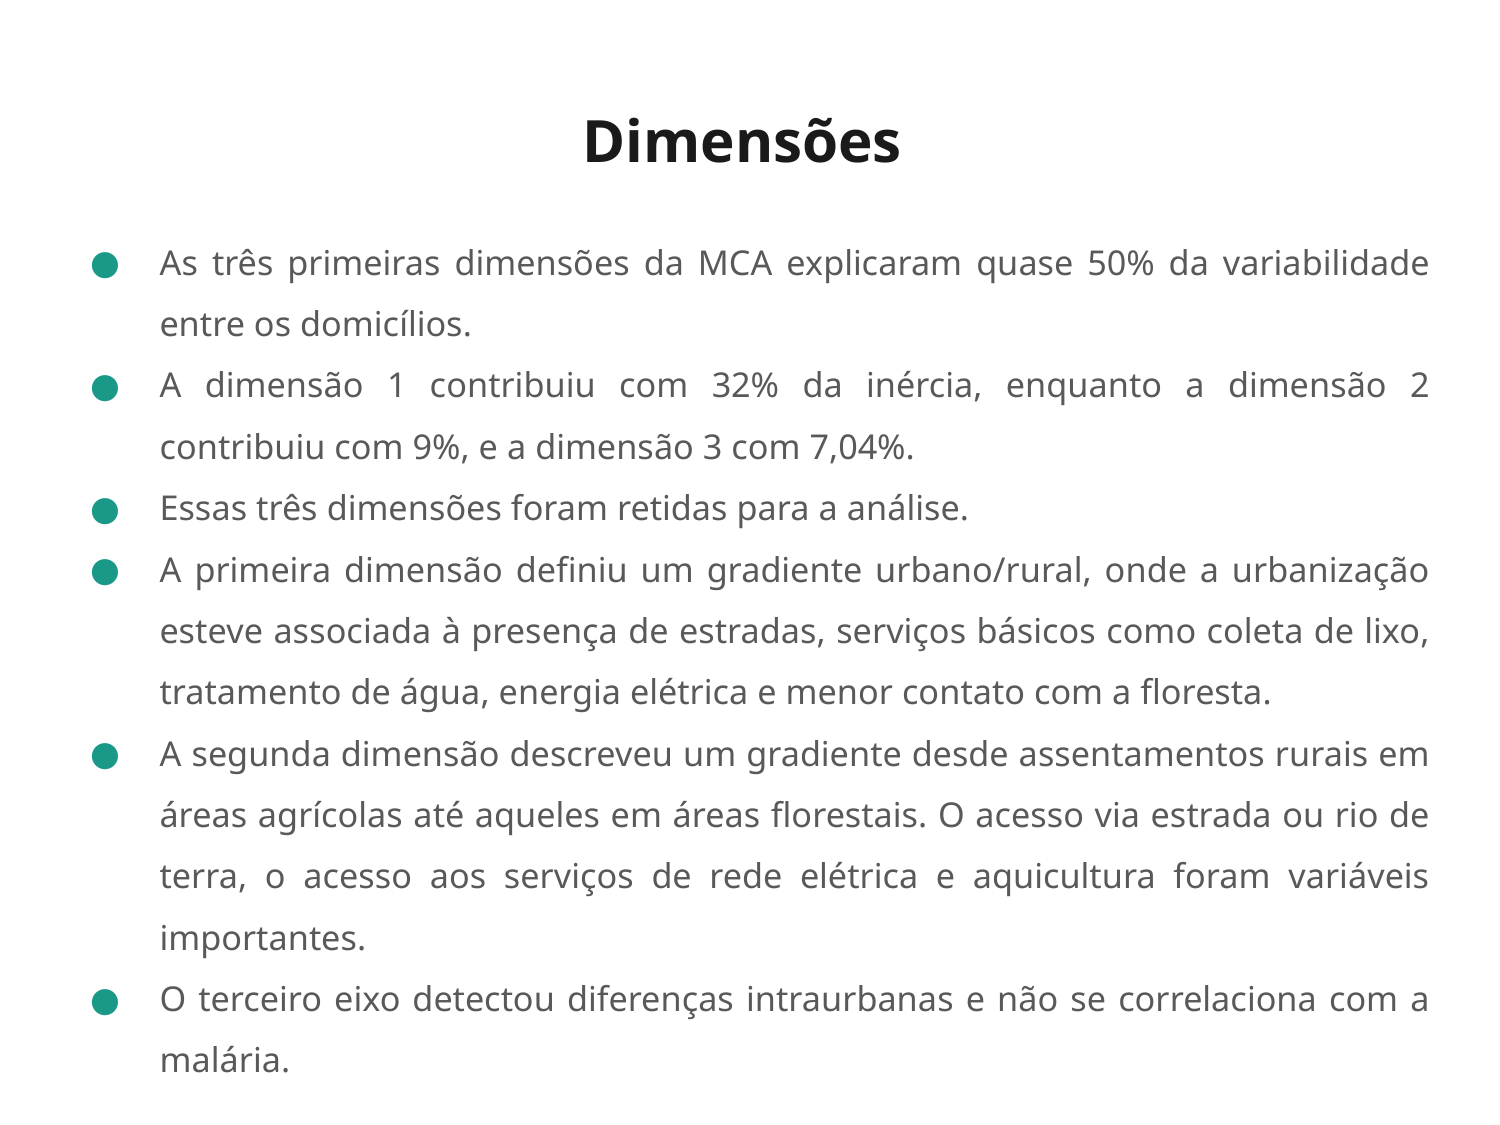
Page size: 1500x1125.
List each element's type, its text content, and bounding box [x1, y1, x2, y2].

title Dimensões [75, 45, 1425, 213]
list As três primeiras dimensões da MCA explicaram quase 50% da variabilidade entre os domicílios. A dimensão 1 contribuiu com 32% da inércia, enquanto a dimensão 2 contribuiu com 9%, e a dimensão 3 com 7,04%. Essas três dimensões foram retidas para a análise. A primeira dimensão definiu um gradiente urbano/rural, onde a urbanização esteve associada à presença de estradas, serviços básicos como coleta de lixo, tratamento de água, energia elétrica e menor contato com a floresta. A segunda dimensão descreveu um gradiente desde assentamentos rurais em áreas agrícolas até aqueles em áreas florestais. O acesso via estrada ou rio de terra, o acesso aos serviços de rede elétrica e aquicultura foram variáveis importantes. O terceiro eixo detectou diferenças intraurbanas e não se correlaciona com a malária. [75, 213, 1445, 1111]
